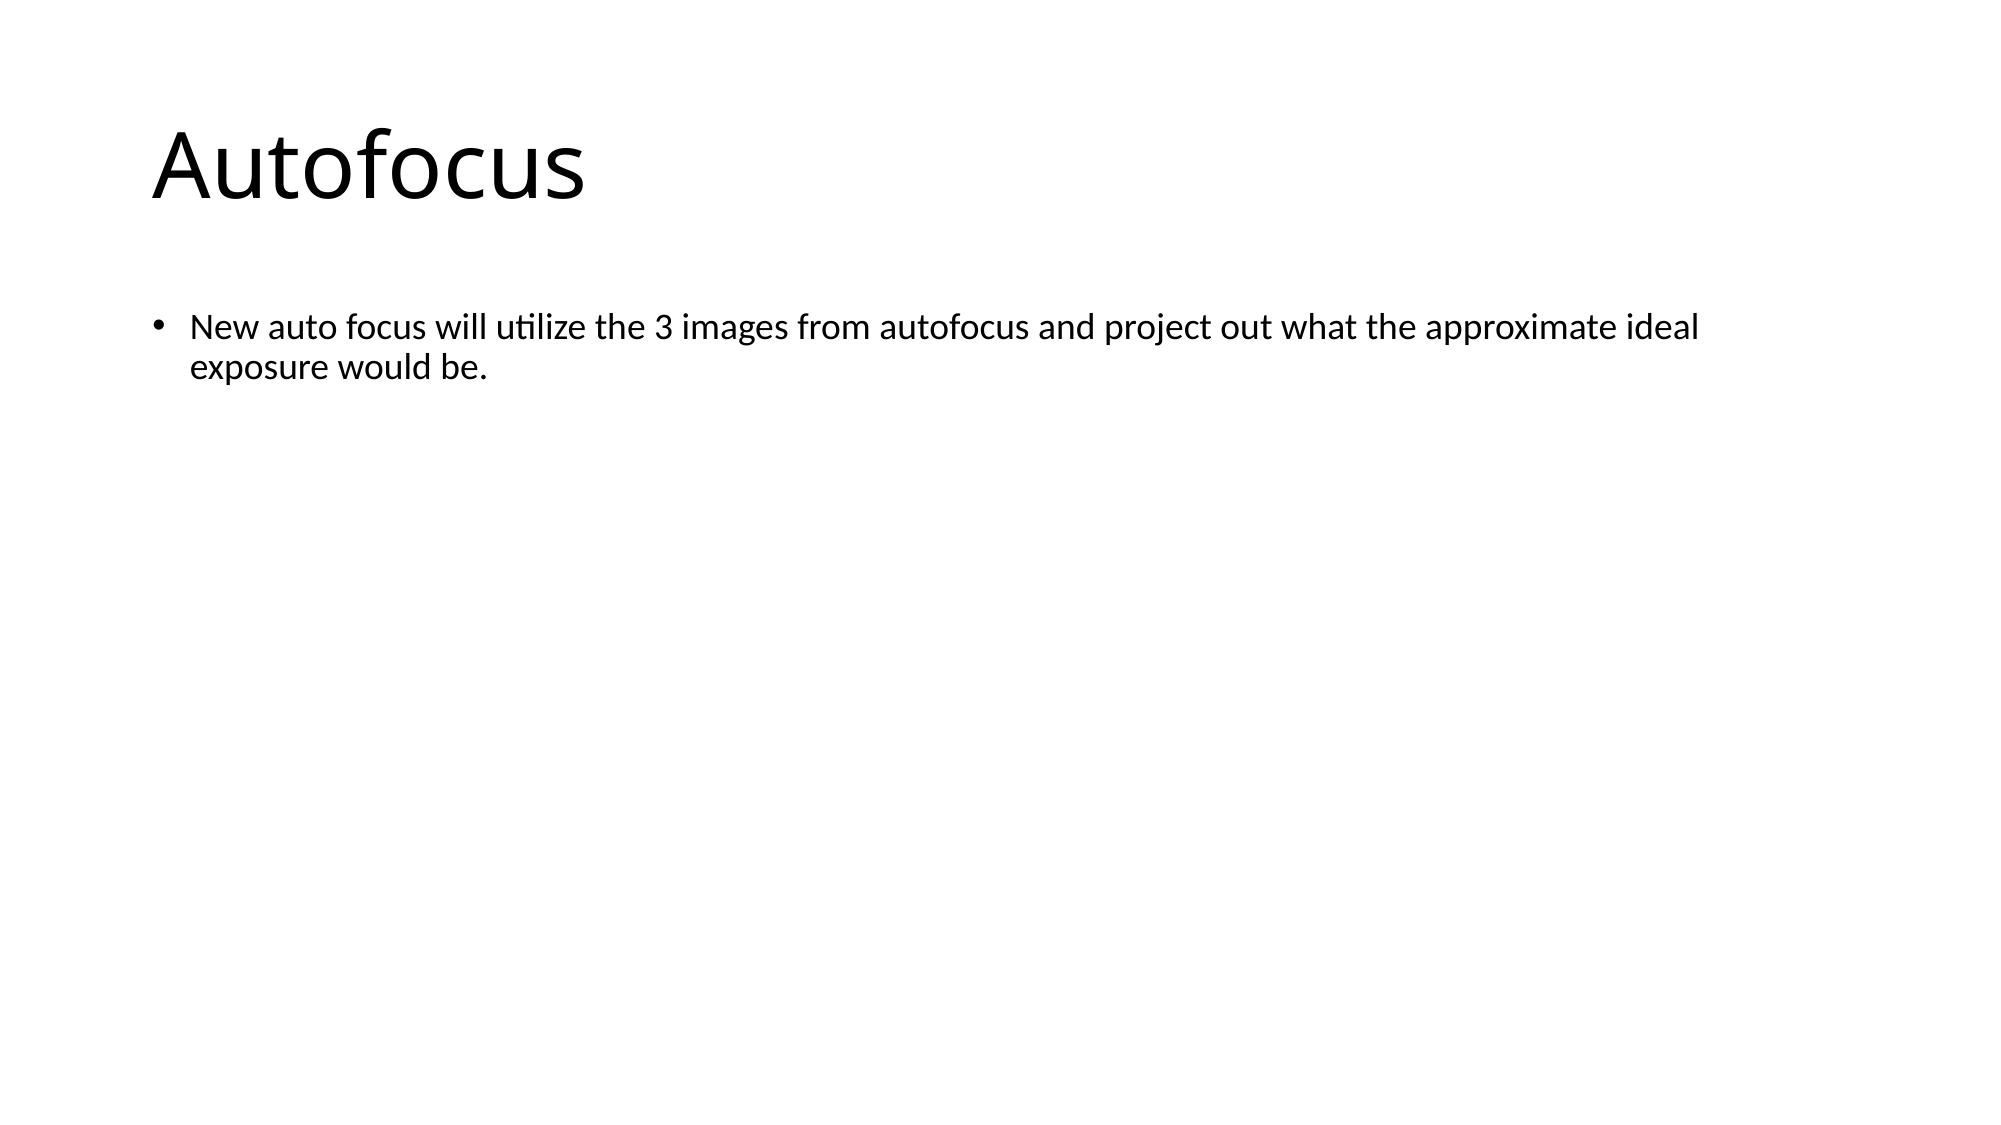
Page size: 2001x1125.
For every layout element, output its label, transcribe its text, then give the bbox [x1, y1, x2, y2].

list New auto focus will utilize the 3 images from autofocus and project out what the approximate ideal exposure would be. [137, 299, 1863, 1014]
title Autofocus [137, 59, 1863, 278]
